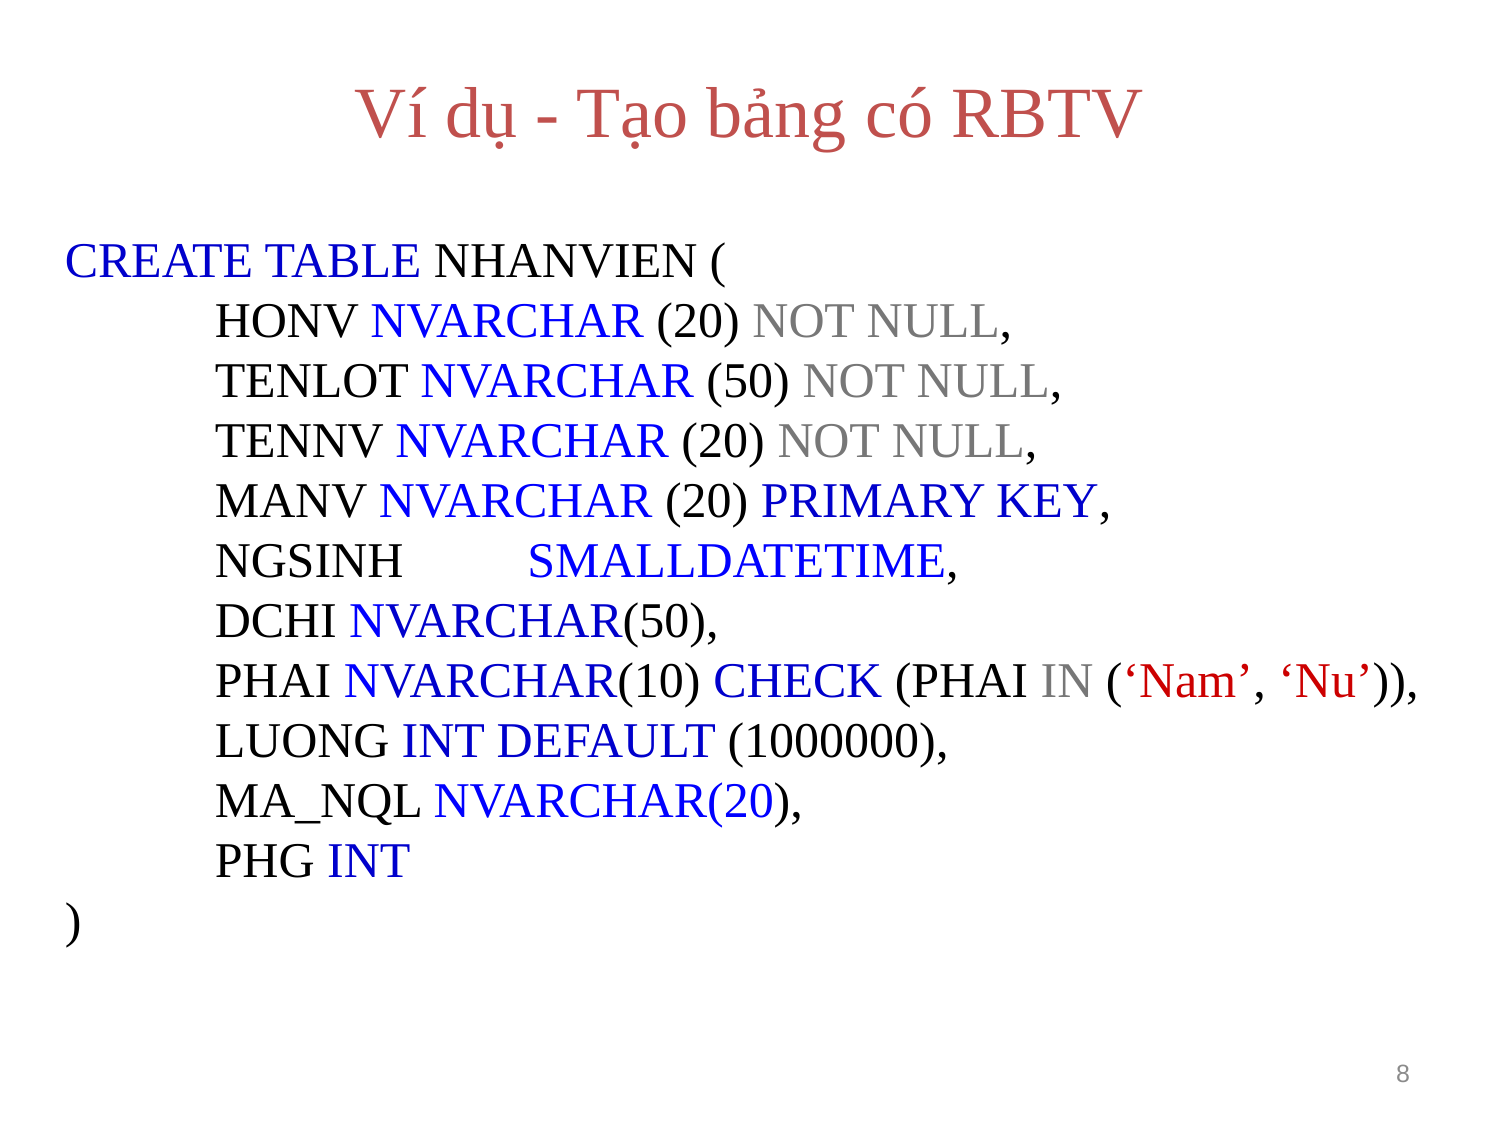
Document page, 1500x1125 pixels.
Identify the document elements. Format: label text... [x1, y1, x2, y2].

slide_number 8 [1074, 1042, 1425, 1103]
title Ví dụ - Tạo bảng có RBTV [75, 58, 1425, 160]
text_box CREATE TABLE NHANVIEN ( HONV NVARCHAR (20) NOT NULL, TENLOT NVARCHAR (50) NOT NULL, TENNV NVARCHAR (20) NOT NULL, MANV NVARCHAR (20) PRIMARY KEY, NGSINH SMALLDATETIME, DCHI NVARCHAR(50), PHAI NVARCHAR(10) CHECK (PHAI IN (‘Nam’, ‘Nu’)), LUONG INT DEFAULT (1000000), MA_NQL NVARCHAR(20), PHG INT ) [49, 219, 1463, 955]
